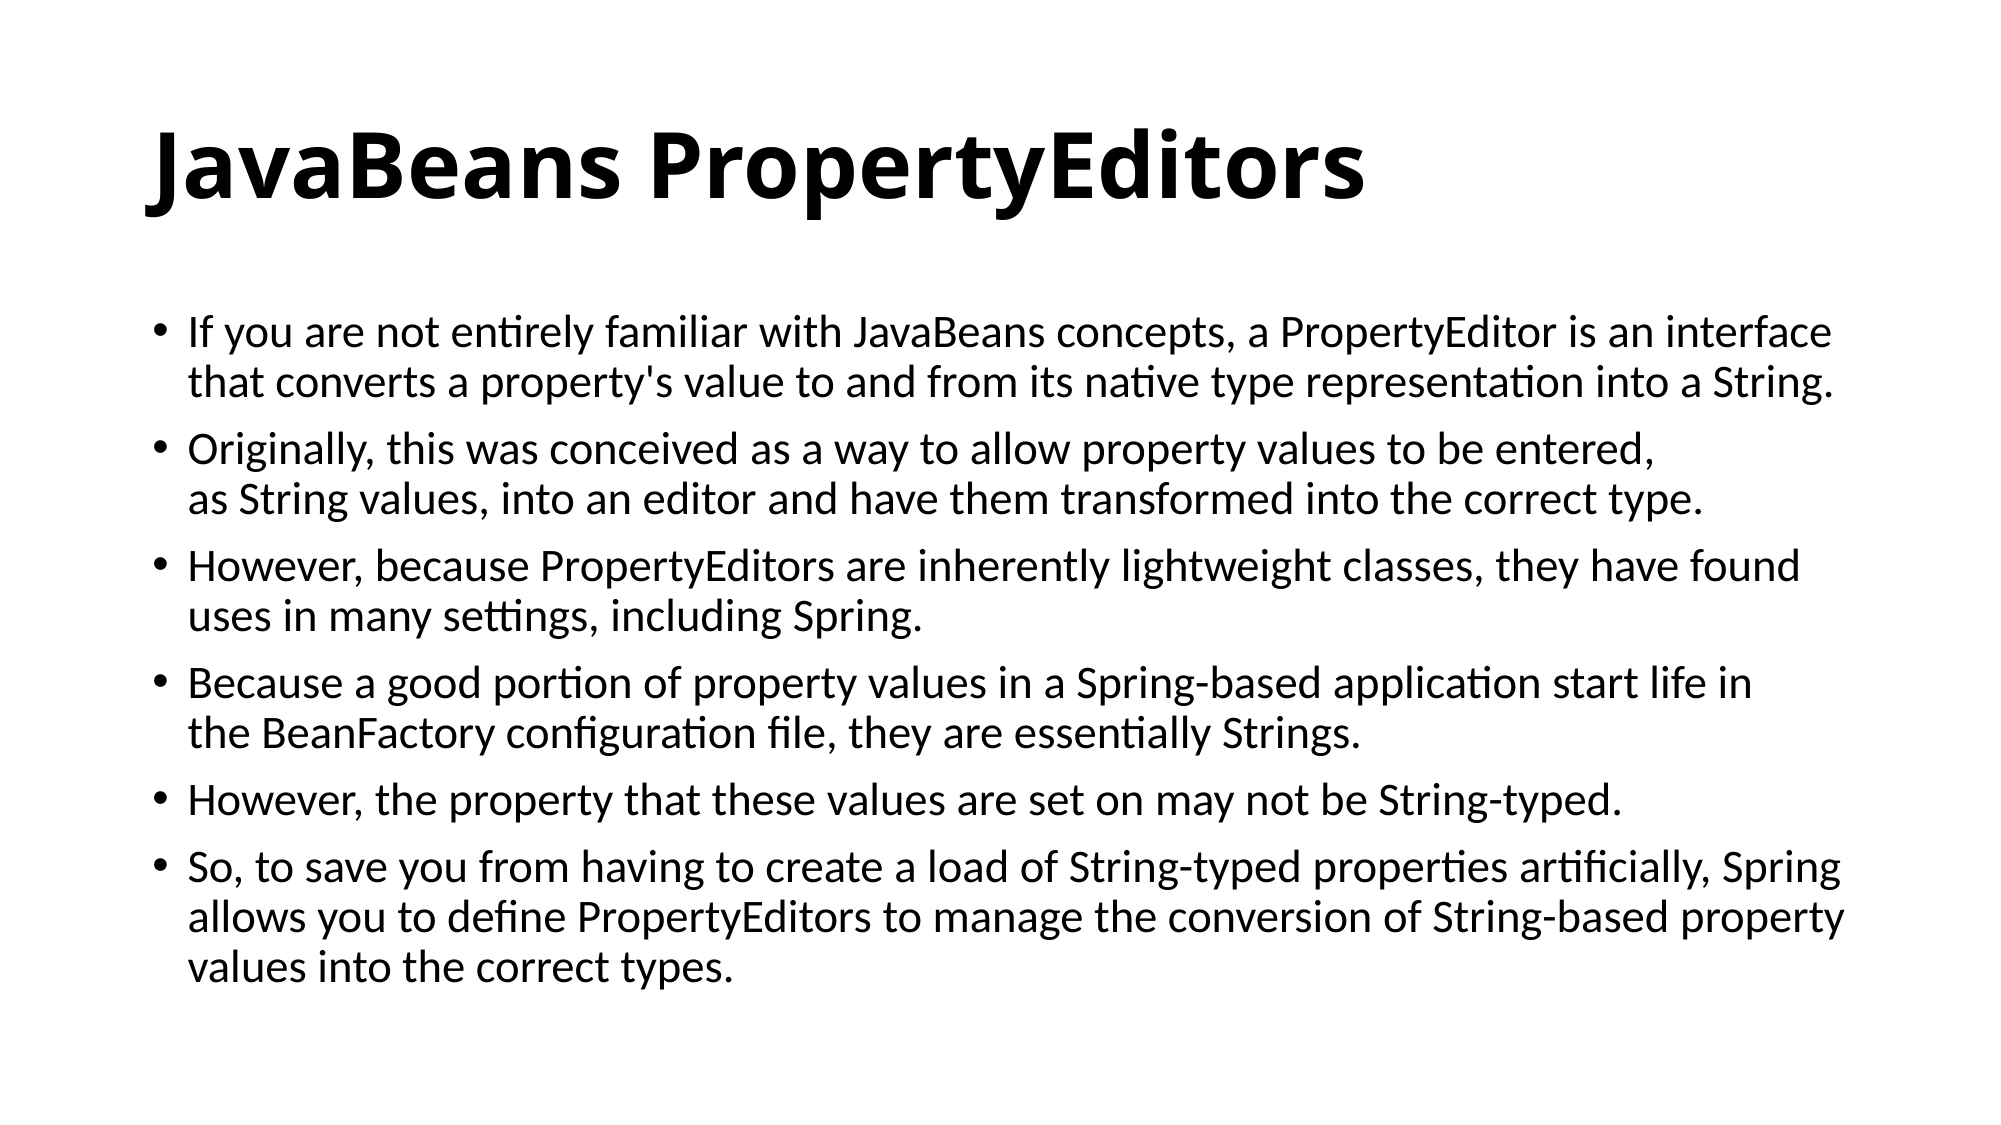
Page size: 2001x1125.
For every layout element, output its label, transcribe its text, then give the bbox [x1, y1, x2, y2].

title JavaBeans PropertyEditors [137, 59, 1863, 278]
list If you are not entirely familiar with JavaBeans concepts, a PropertyEditor is an interface that converts a property's value to and from its native type representation into a String. Originally, this was conceived as a way to allow property values to be entered, as String values, into an editor and have them transformed into the correct type. However, because PropertyEditors are inherently lightweight classes, they have found uses in many settings, including Spring. Because a good portion of property values in a Spring-based application start life in the BeanFactory configuration file, they are essentially Strings. However, the property that these values are set on may not be String-typed. So, to save you from having to create a load of String-typed properties artificially, Spring allows you to define PropertyEditors to manage the conversion of String-based property values into the correct types. [137, 299, 1863, 1014]
